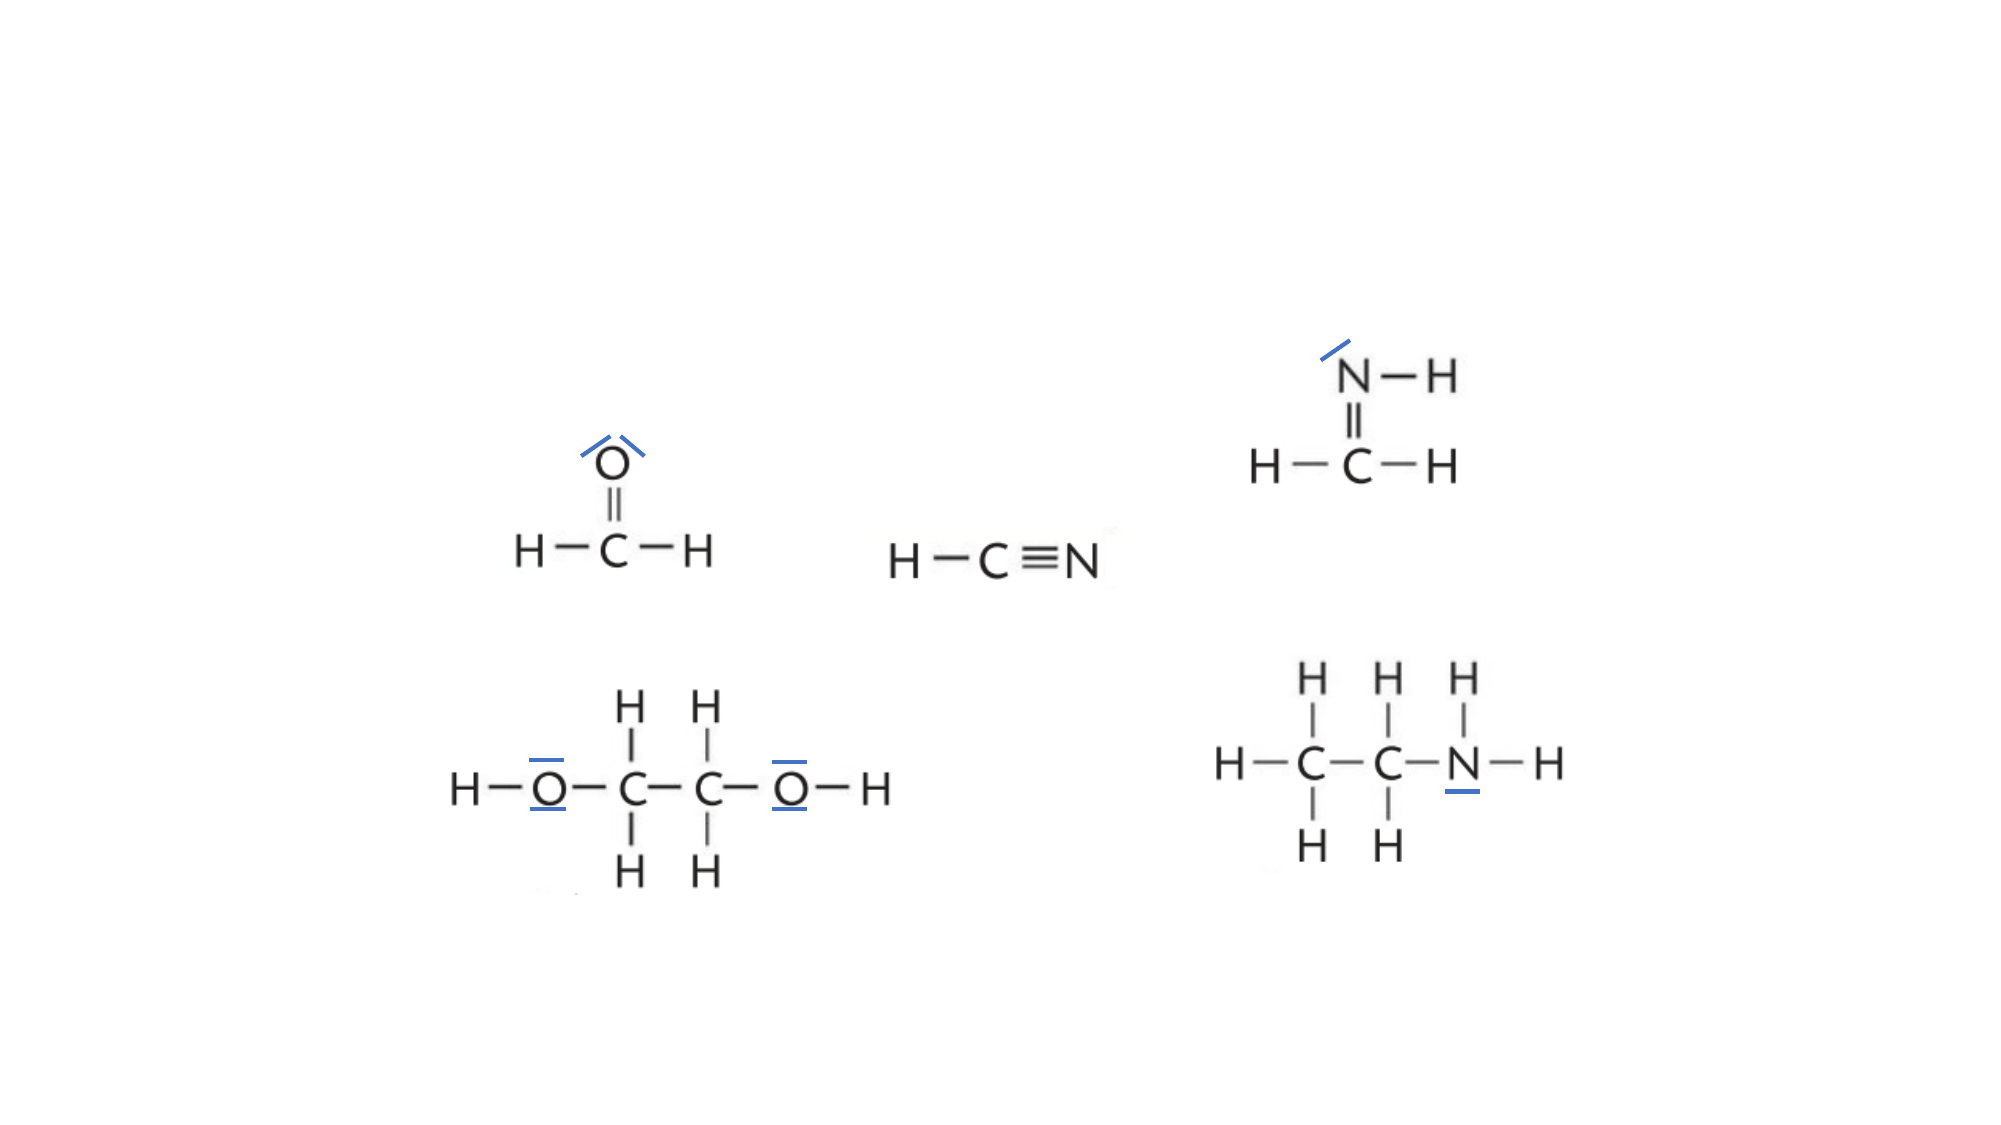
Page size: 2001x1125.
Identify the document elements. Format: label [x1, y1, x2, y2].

picture [1201, 641, 1570, 873]
picture [430, 662, 903, 895]
picture [1244, 346, 1481, 493]
text_box [581, 436, 611, 457]
picture [871, 526, 1129, 599]
text_box [1320, 340, 1350, 361]
text_box [620, 436, 645, 457]
picture [502, 436, 719, 574]
